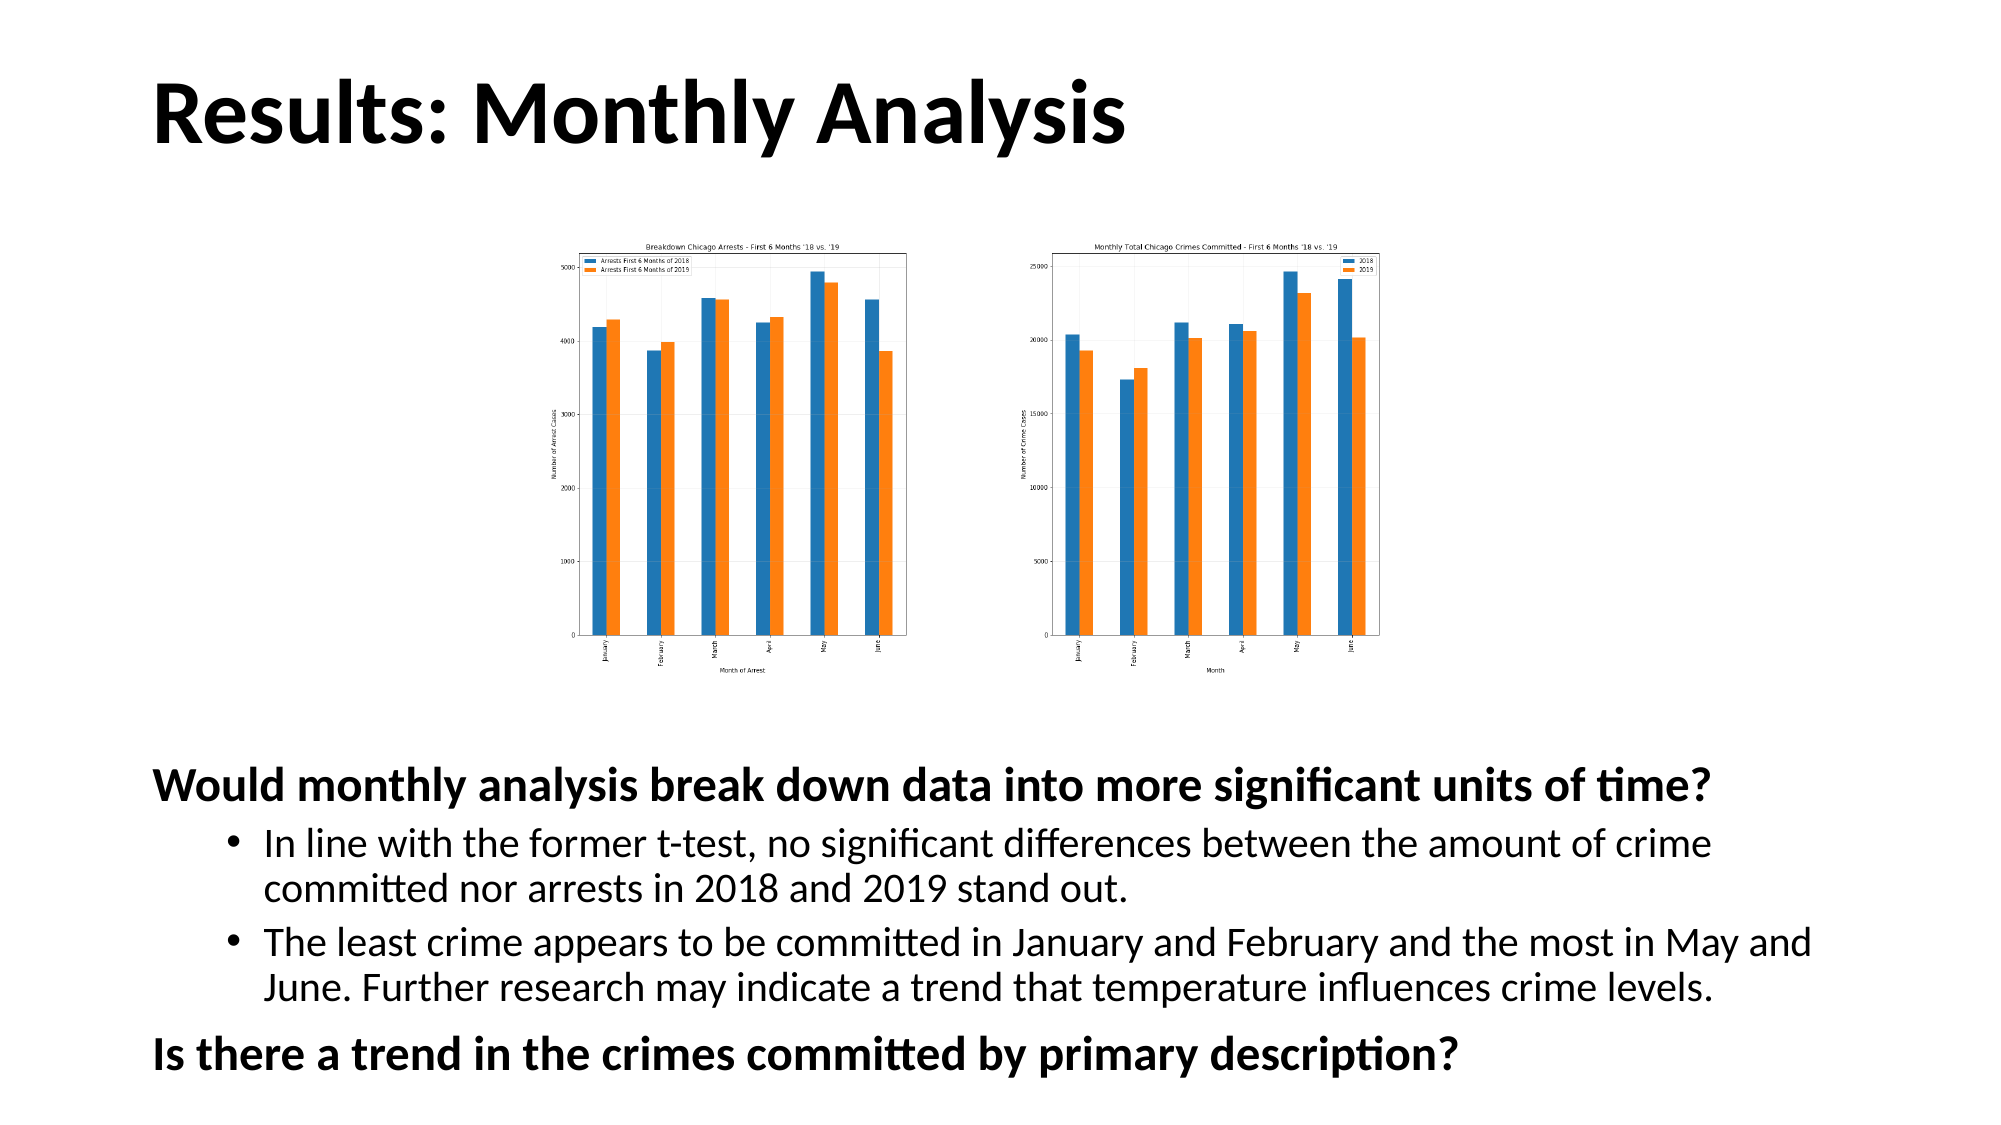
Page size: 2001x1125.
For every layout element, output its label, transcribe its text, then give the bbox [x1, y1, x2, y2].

list Would monthly analysis break down data into more significant units of time? In line with the former t-test, no significant differences between the amount of crime committed nor arrests in 2018 and 2019 stand out. The least crime appears to be committed in January and February and the most in May and June. Further research may indicate a trend that temperature influences crime levels. Is there a trend in the crimes committed by primary description? [137, 752, 1863, 1125]
title Results: Monthly Analysis [137, 0, 1863, 229]
picture [526, 192, 948, 698]
picture [999, 192, 1421, 698]
